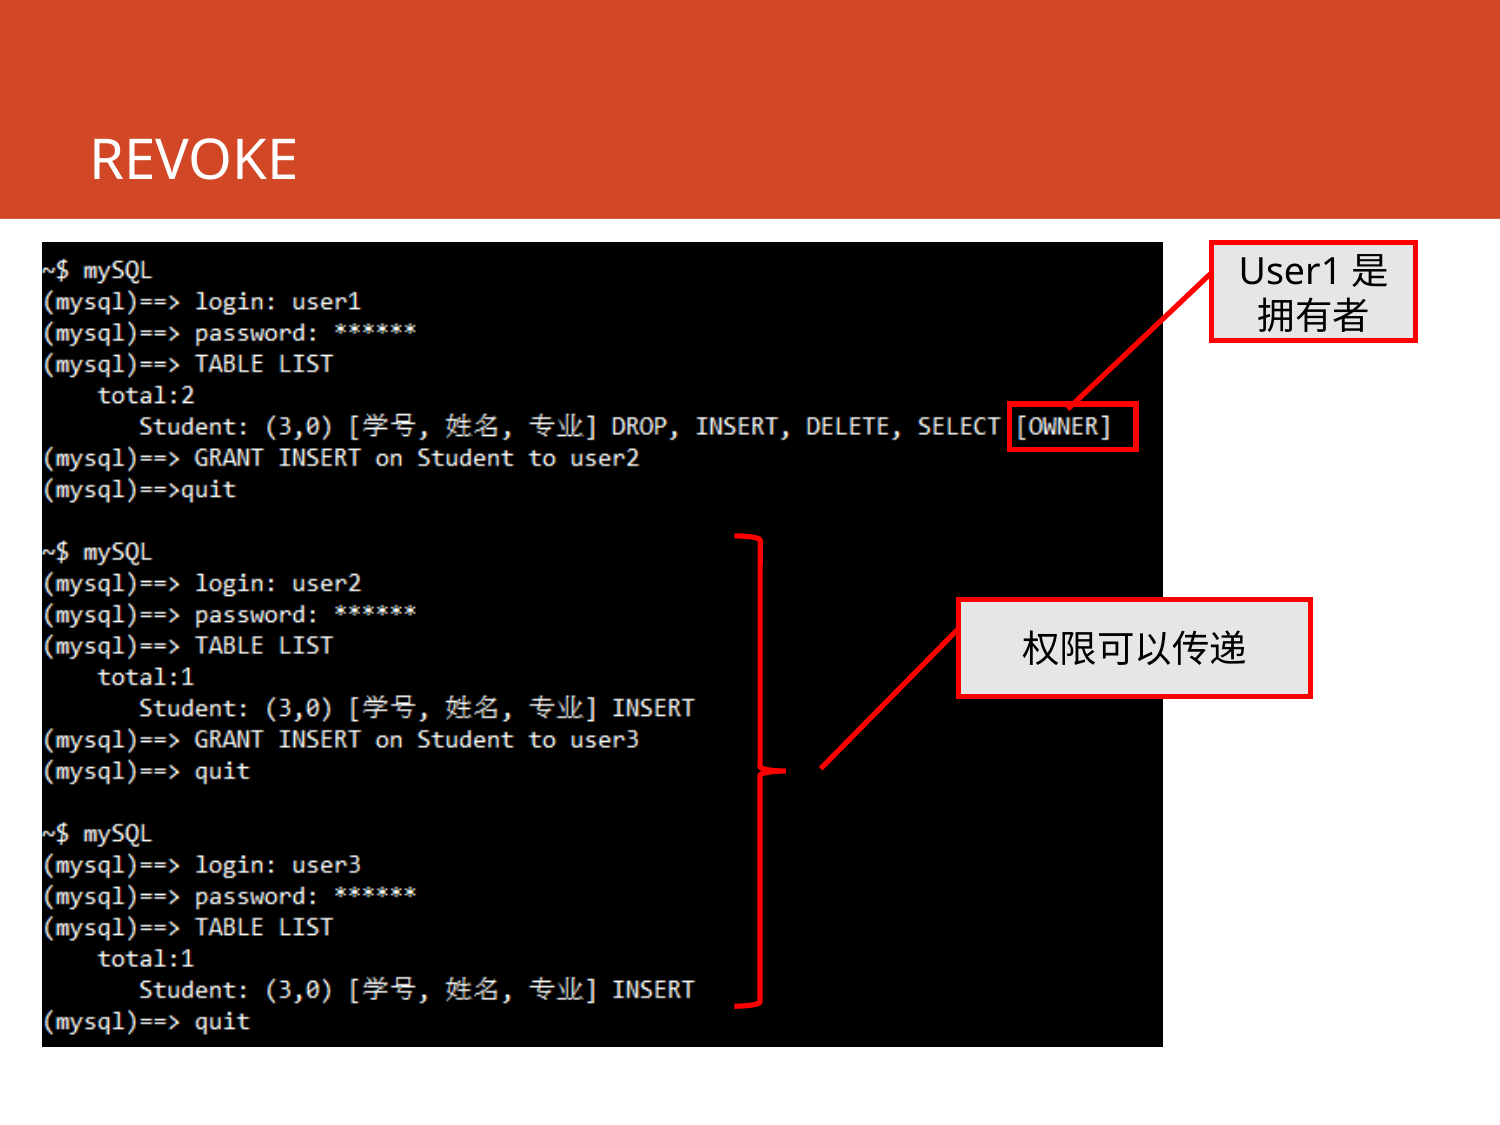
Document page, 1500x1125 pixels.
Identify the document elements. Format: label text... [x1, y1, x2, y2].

title REVOKE [74, 0, 1397, 199]
picture [42, 242, 1163, 1047]
text_box 权限可以传递 [1163, 598, 1312, 698]
text_box User1是拥有者 [1163, 242, 1417, 342]
